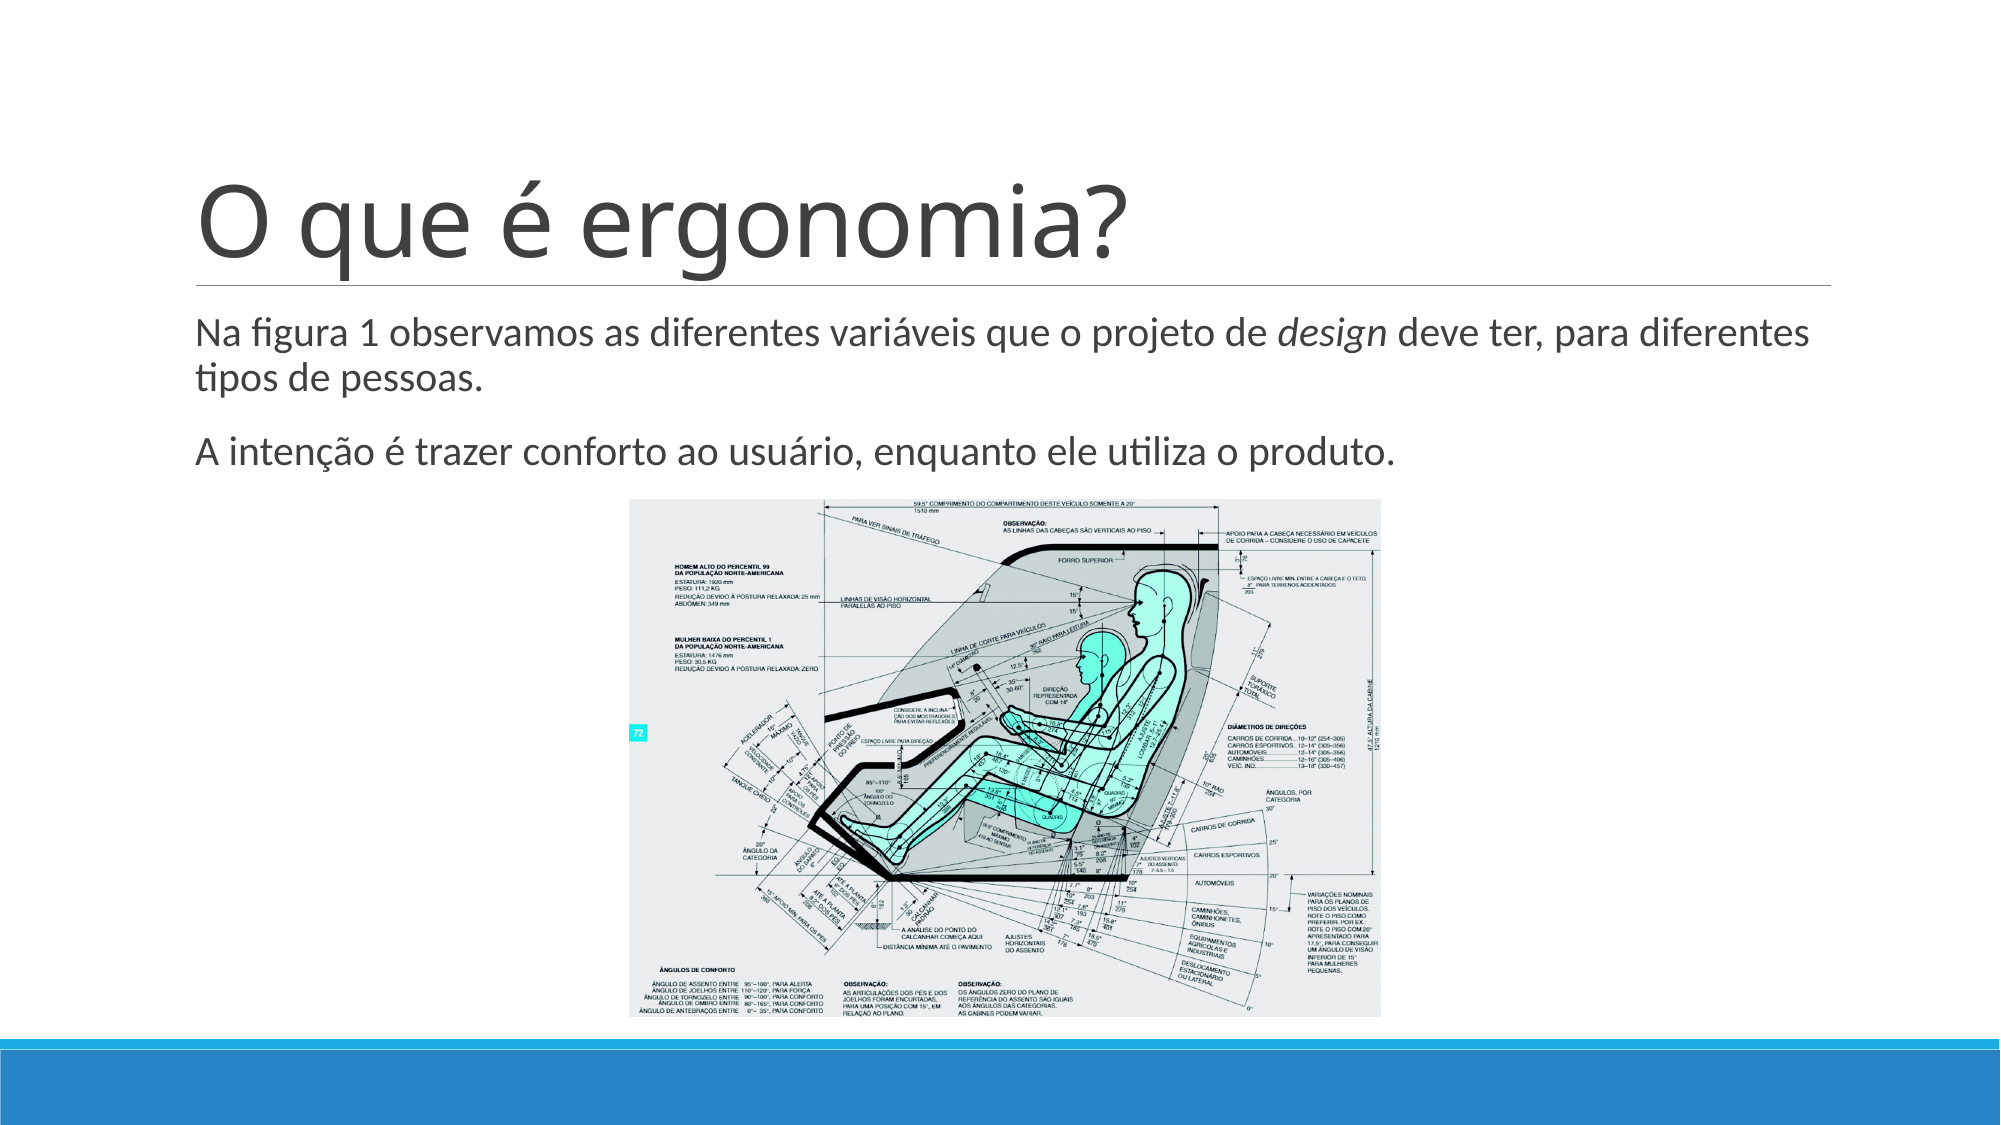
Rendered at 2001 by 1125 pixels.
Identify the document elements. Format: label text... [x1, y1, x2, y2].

list Na figura 1 observamos as diferentes variáveis que o projeto de design deve ter, para diferentes tipos de pessoas. A intenção é trazer conforto ao usuário, enquanto ele utiliza o produto. [180, 302, 1830, 963]
picture [628, 498, 1382, 1017]
title O que é ergonomia? [180, 47, 1830, 285]
